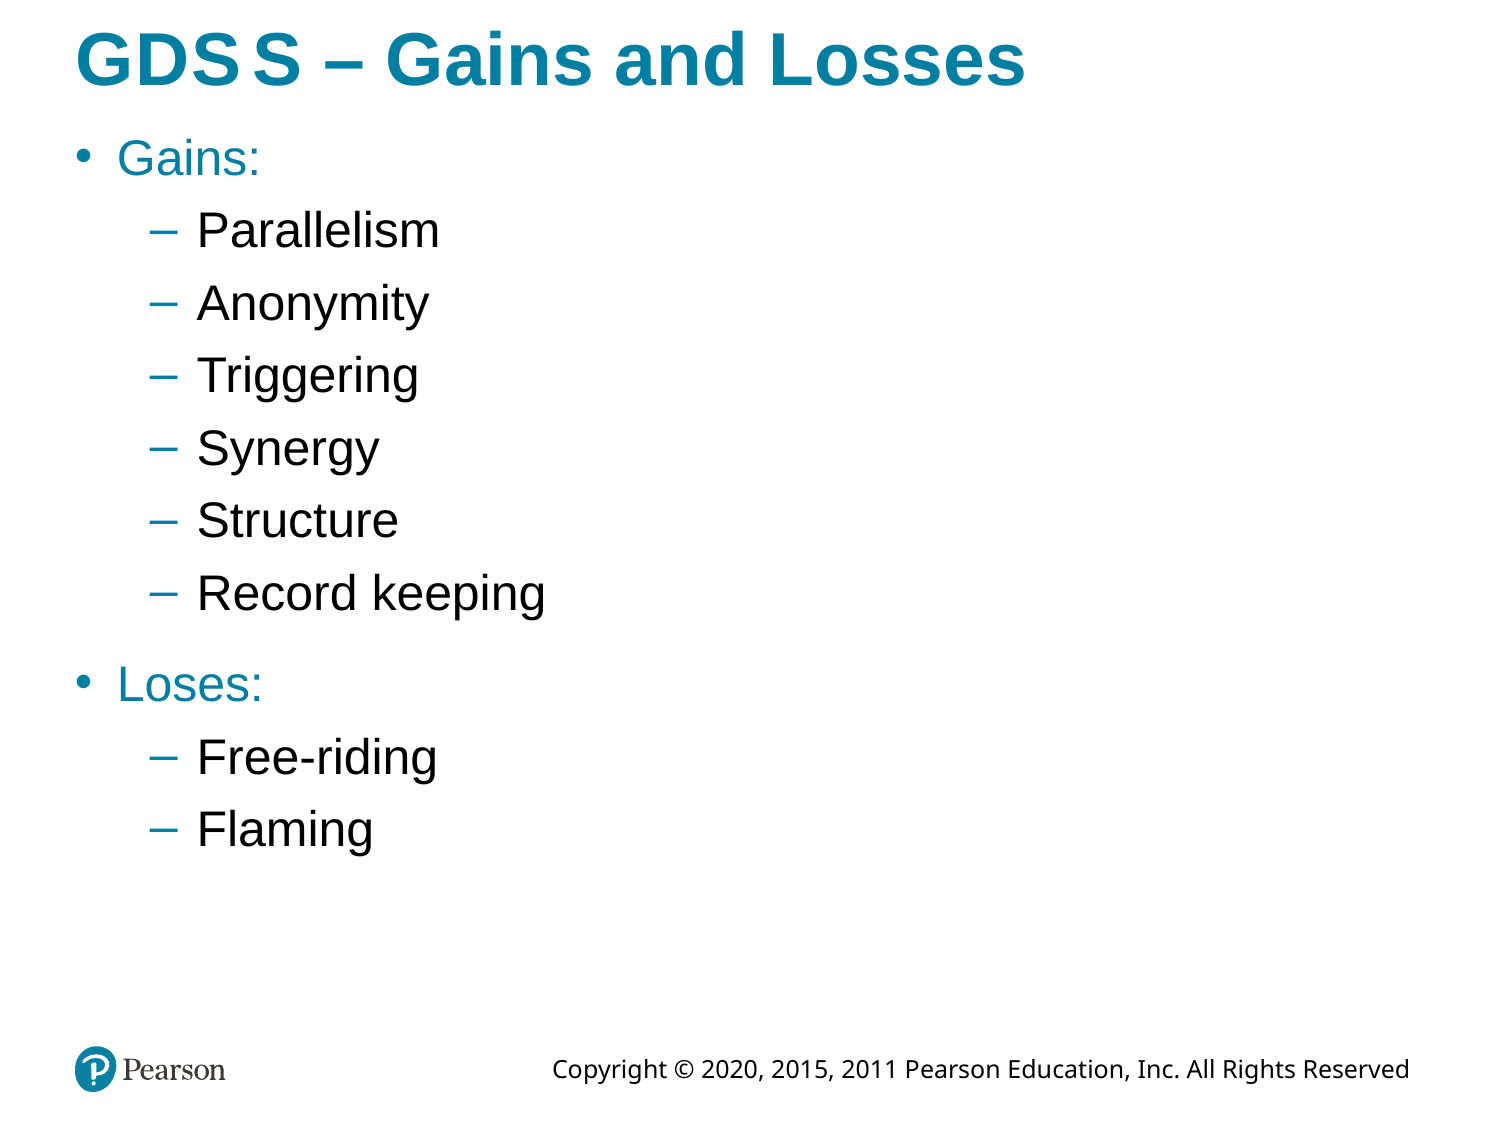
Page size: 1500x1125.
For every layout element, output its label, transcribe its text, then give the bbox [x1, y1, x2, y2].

title G D S S – Gains and Losses [75, 0, 1413, 101]
list Gains: Parallelism Anonymity Triggering Synergy Structure Record keeping Loses: Free-riding Flaming [74, 125, 1413, 857]
